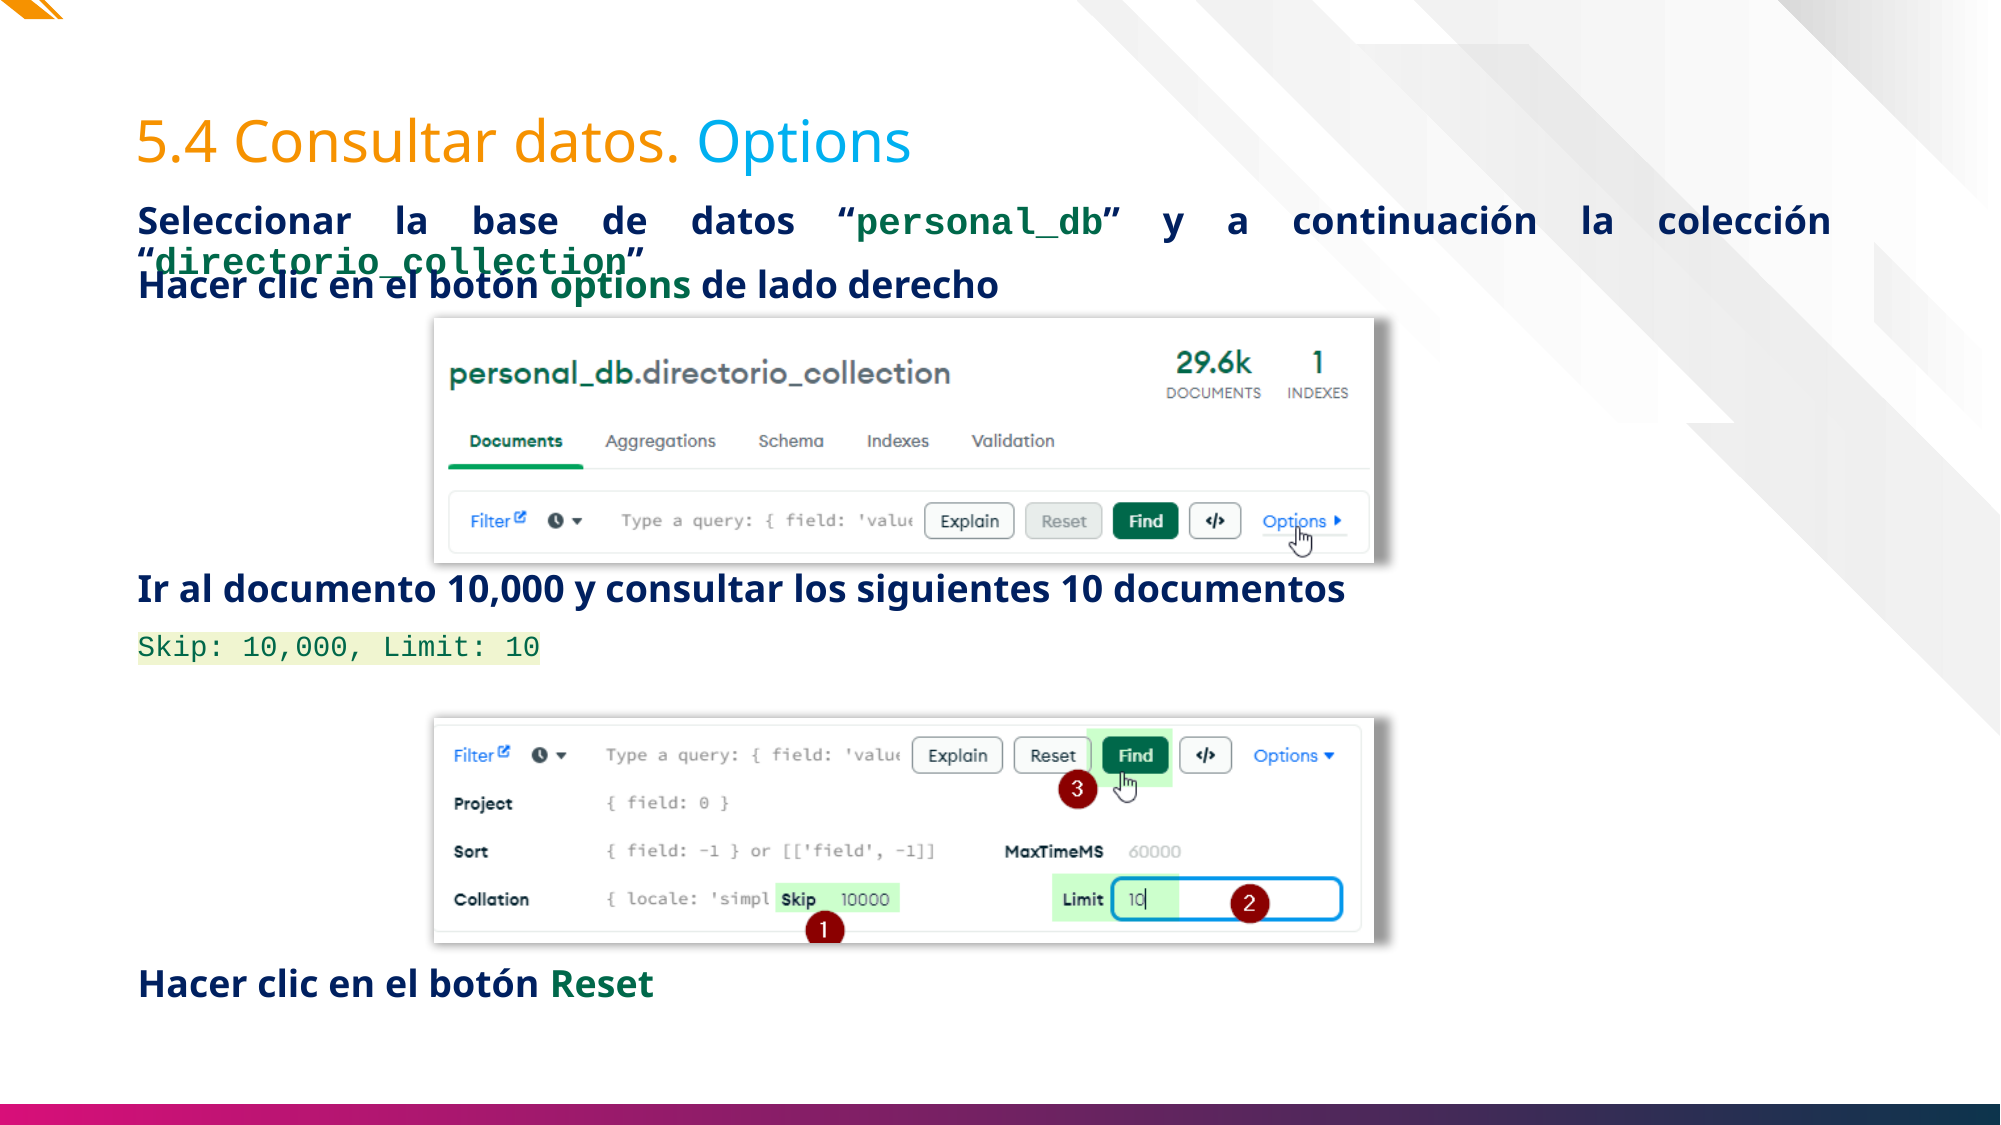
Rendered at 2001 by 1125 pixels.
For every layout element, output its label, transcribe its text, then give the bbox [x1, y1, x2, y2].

picture [434, 318, 1374, 563]
text_box Ir al documento 10,000 y consultar los siguientes 10 documentos Skip: 10,000, Limit: 10 [122, 562, 1848, 671]
text_box Hacer clic en el botón Reset [122, 957, 1848, 1014]
title 5.4 Consultar datos. Options [135, 112, 1764, 176]
text_box Seleccionar la base de datos “personal_db” y a continuación la colección “directorio_collection” [122, 194, 1848, 258]
text_box Hacer clic en el botón options de lado derecho [122, 258, 1848, 314]
picture [434, 718, 1374, 943]
